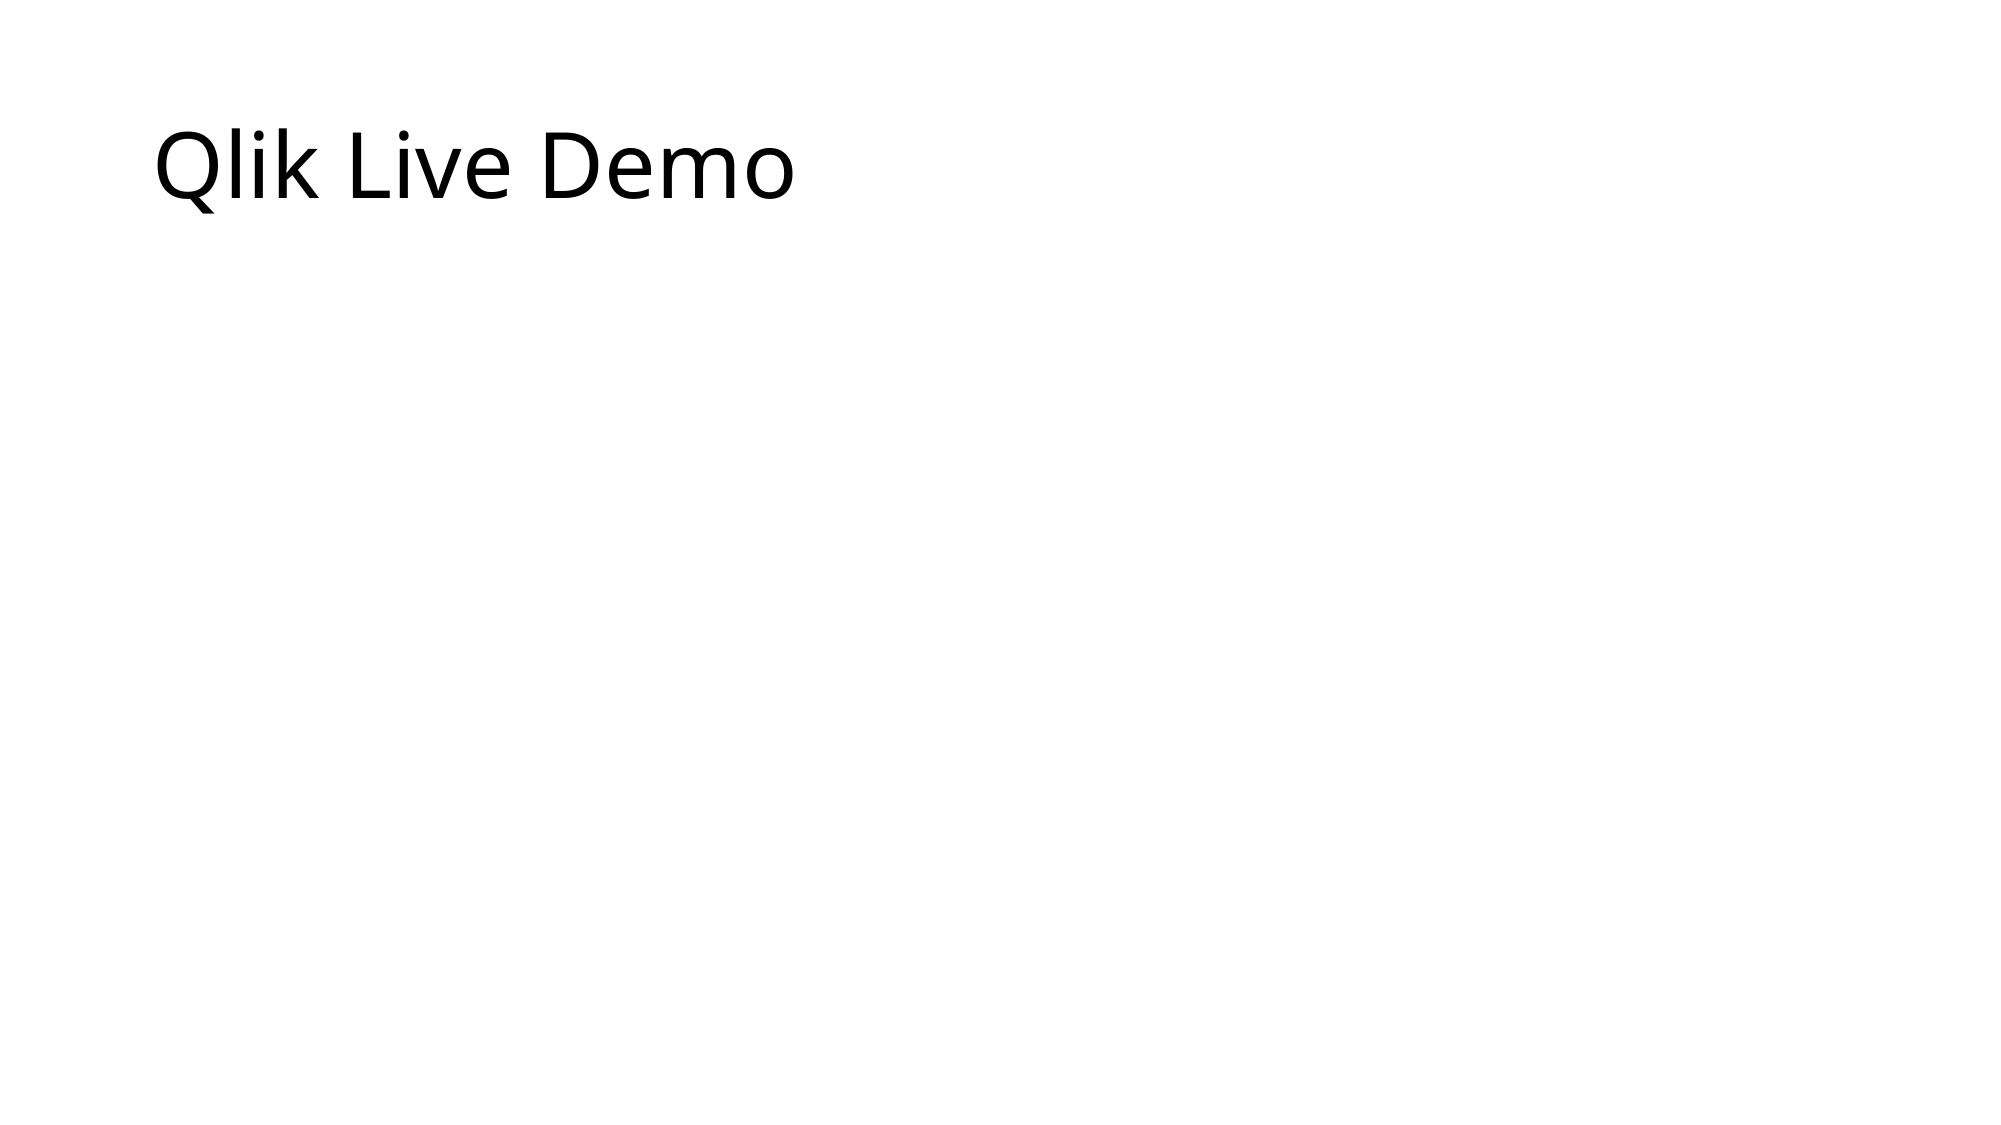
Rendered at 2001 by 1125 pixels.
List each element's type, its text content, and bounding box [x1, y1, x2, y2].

title Qlik Live Demo [137, 59, 1863, 278]
